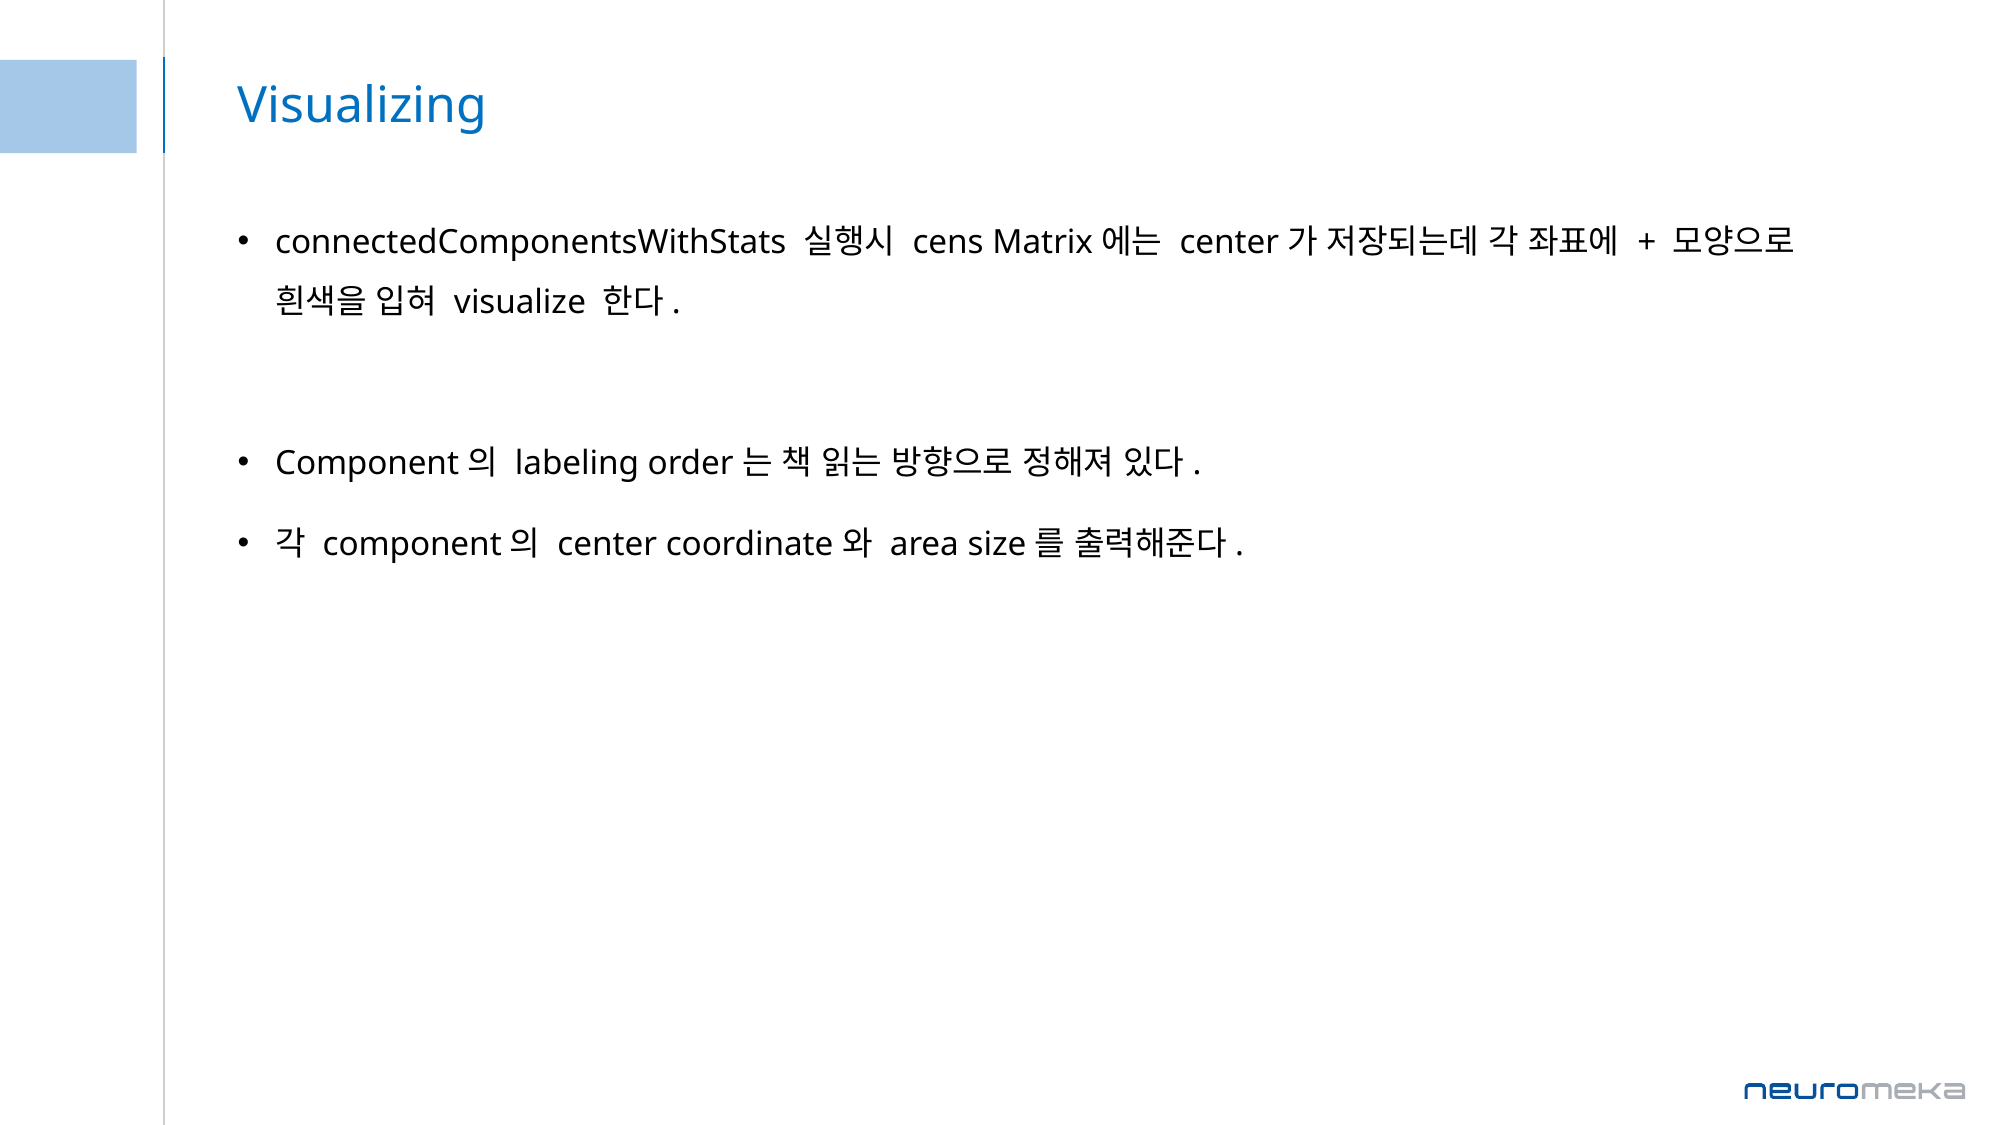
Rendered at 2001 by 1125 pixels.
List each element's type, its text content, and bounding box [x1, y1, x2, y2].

list connectedComponentsWithStats 실행시 cens Matrix에는 center가 저장되는데 각 좌표에 + 모양으로 흰색을 입혀 visualize 한다. Component의 labeling order는 책 읽는 방향으로 정해져 있다. 각 component의 center coordinate와 area size를 출력해준다. [222, 192, 1853, 1062]
title Visualizing [222, 59, 1853, 154]
